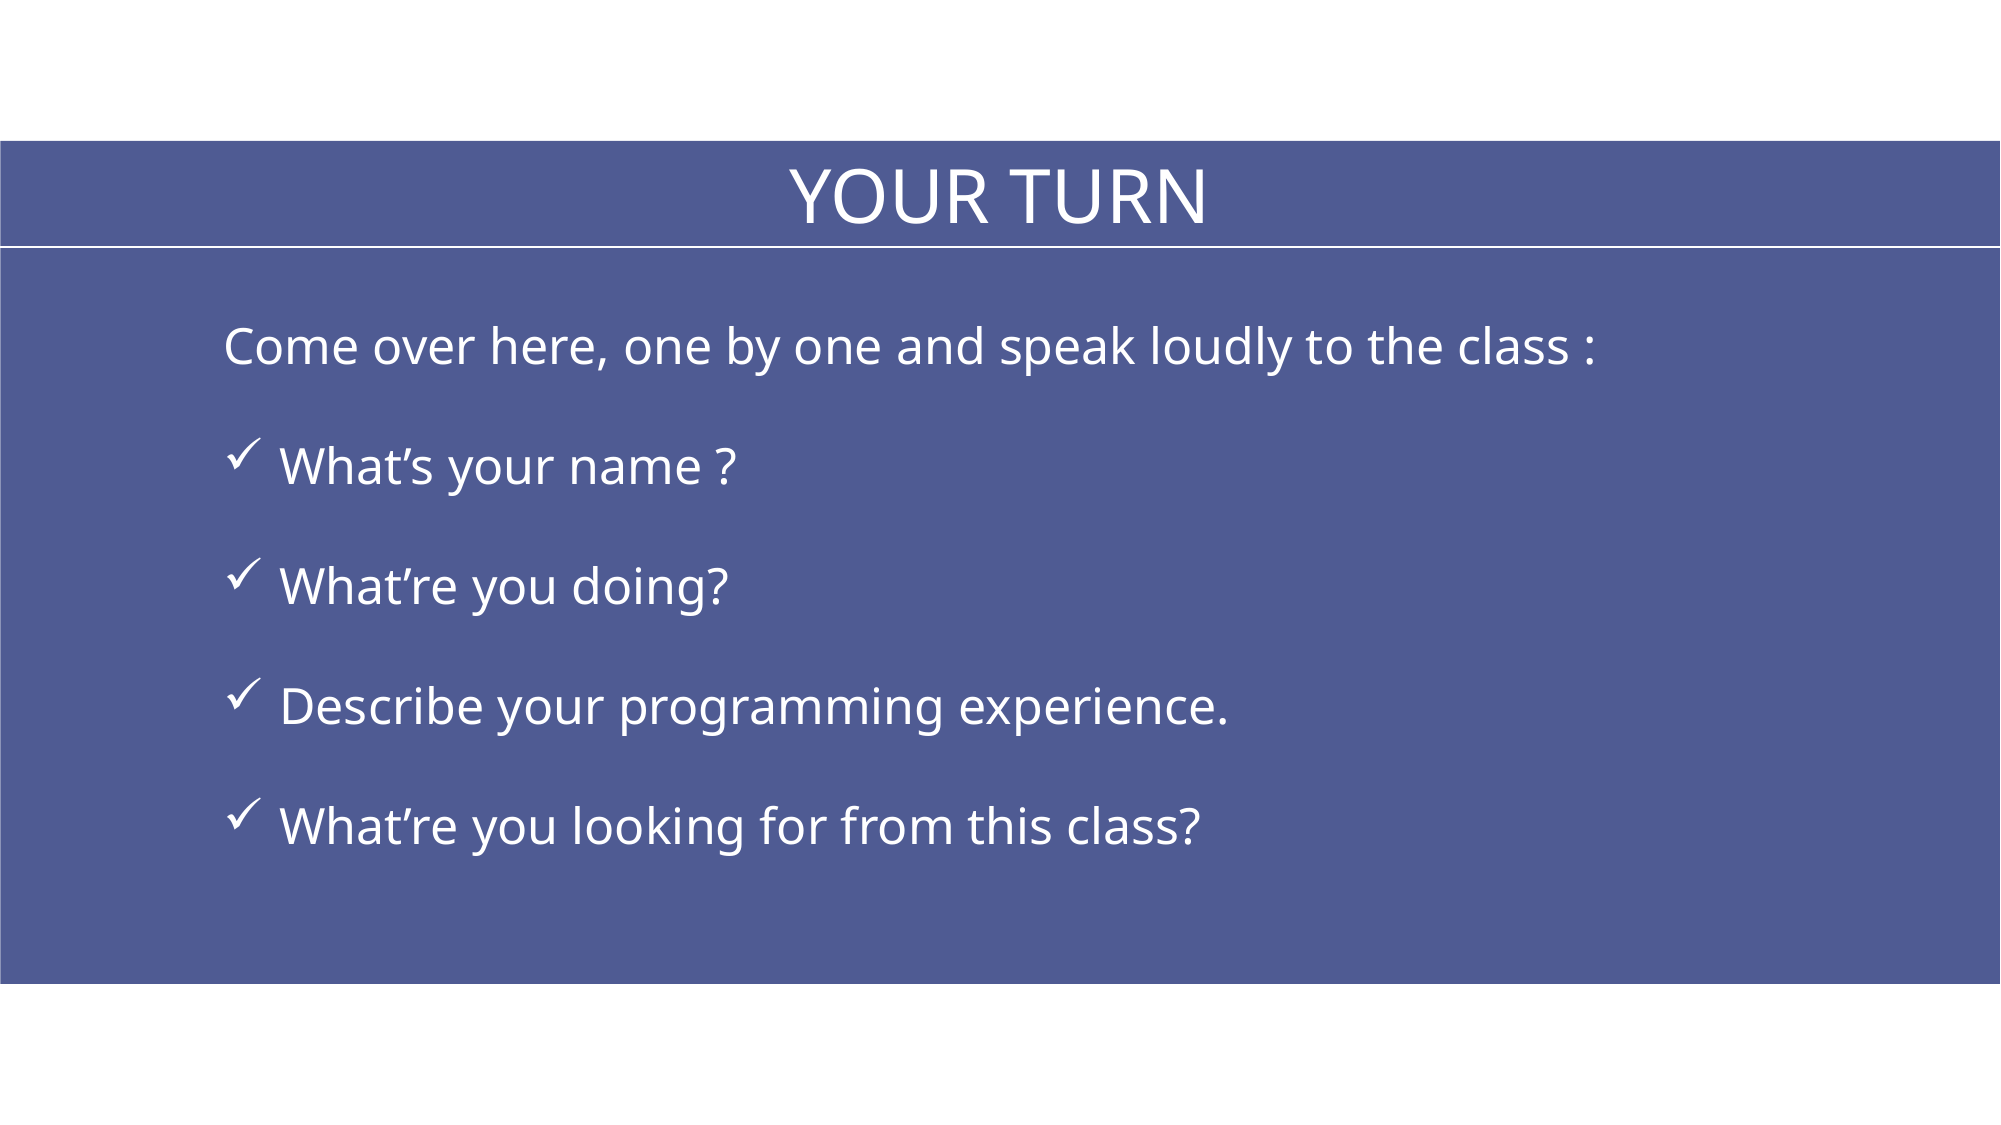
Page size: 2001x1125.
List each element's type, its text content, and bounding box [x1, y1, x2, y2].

text_box [0, 248, 2000, 985]
text_box Come over here, one by one and speak loudly to the class : What’s your name ? What’re you doing? Describe your programming experience. What’re you looking for from this class? [208, 248, 1792, 862]
text_box YOUR TURN [774, 140, 1226, 246]
text_box [0, 140, 774, 246]
text_box [1226, 140, 2000, 246]
